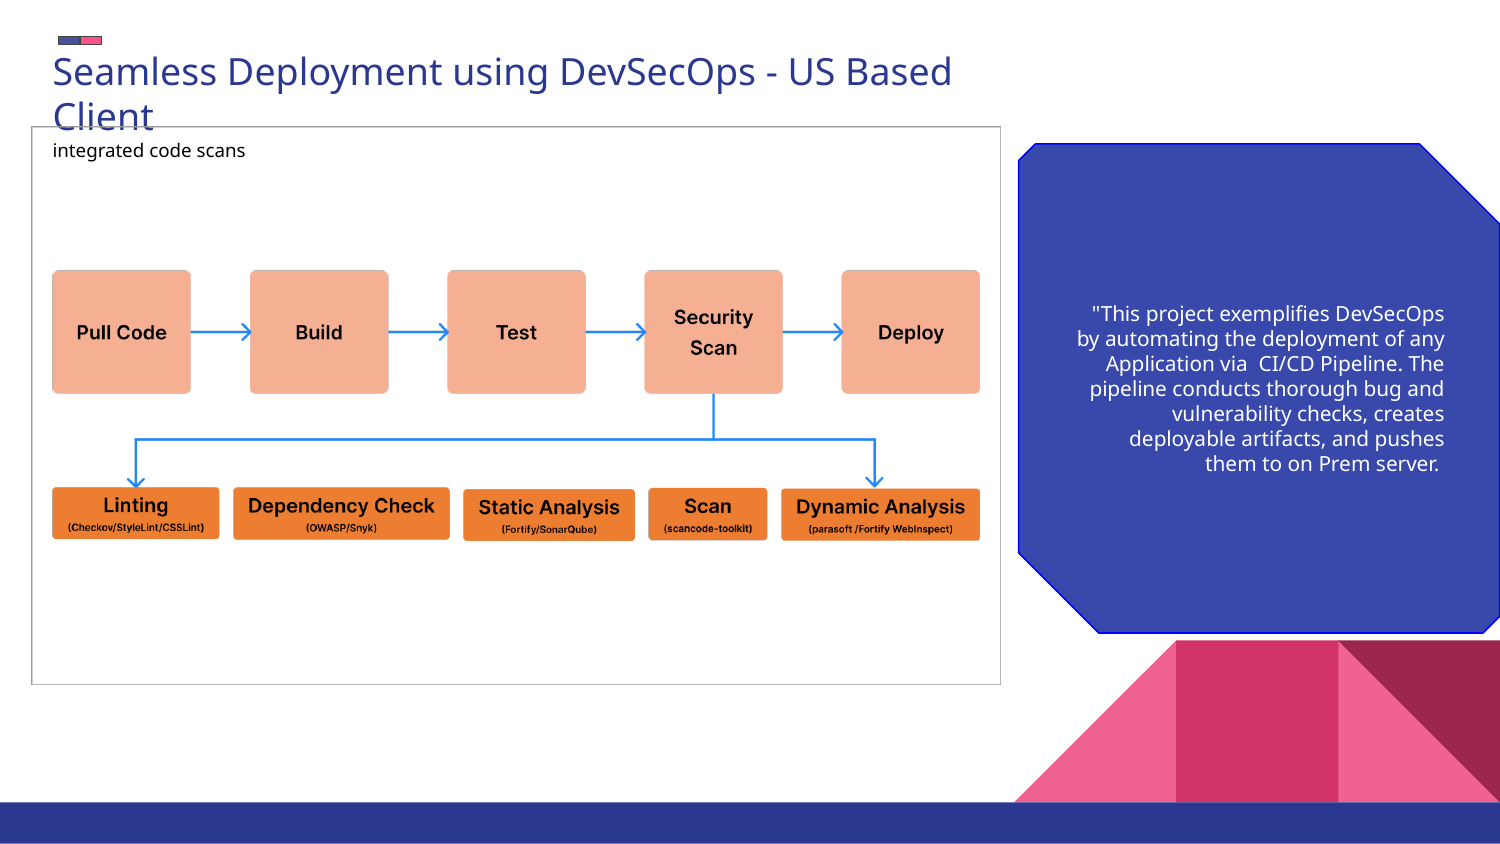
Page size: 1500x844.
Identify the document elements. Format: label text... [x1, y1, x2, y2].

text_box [57, 36, 102, 46]
text_box Seamless Deployment using DevSecOps - US Based Client integrated code scans [50, 46, 1019, 161]
picture [31, 125, 1002, 686]
text_box "This project exemplifies DevSecOps by automating the deployment of any Application via CI/CD Pipeline. The pipeline conducts thorough bug and vulnerability checks, creates deployable artifacts, and pushes them to on Prem server. [1018, 143, 1500, 634]
